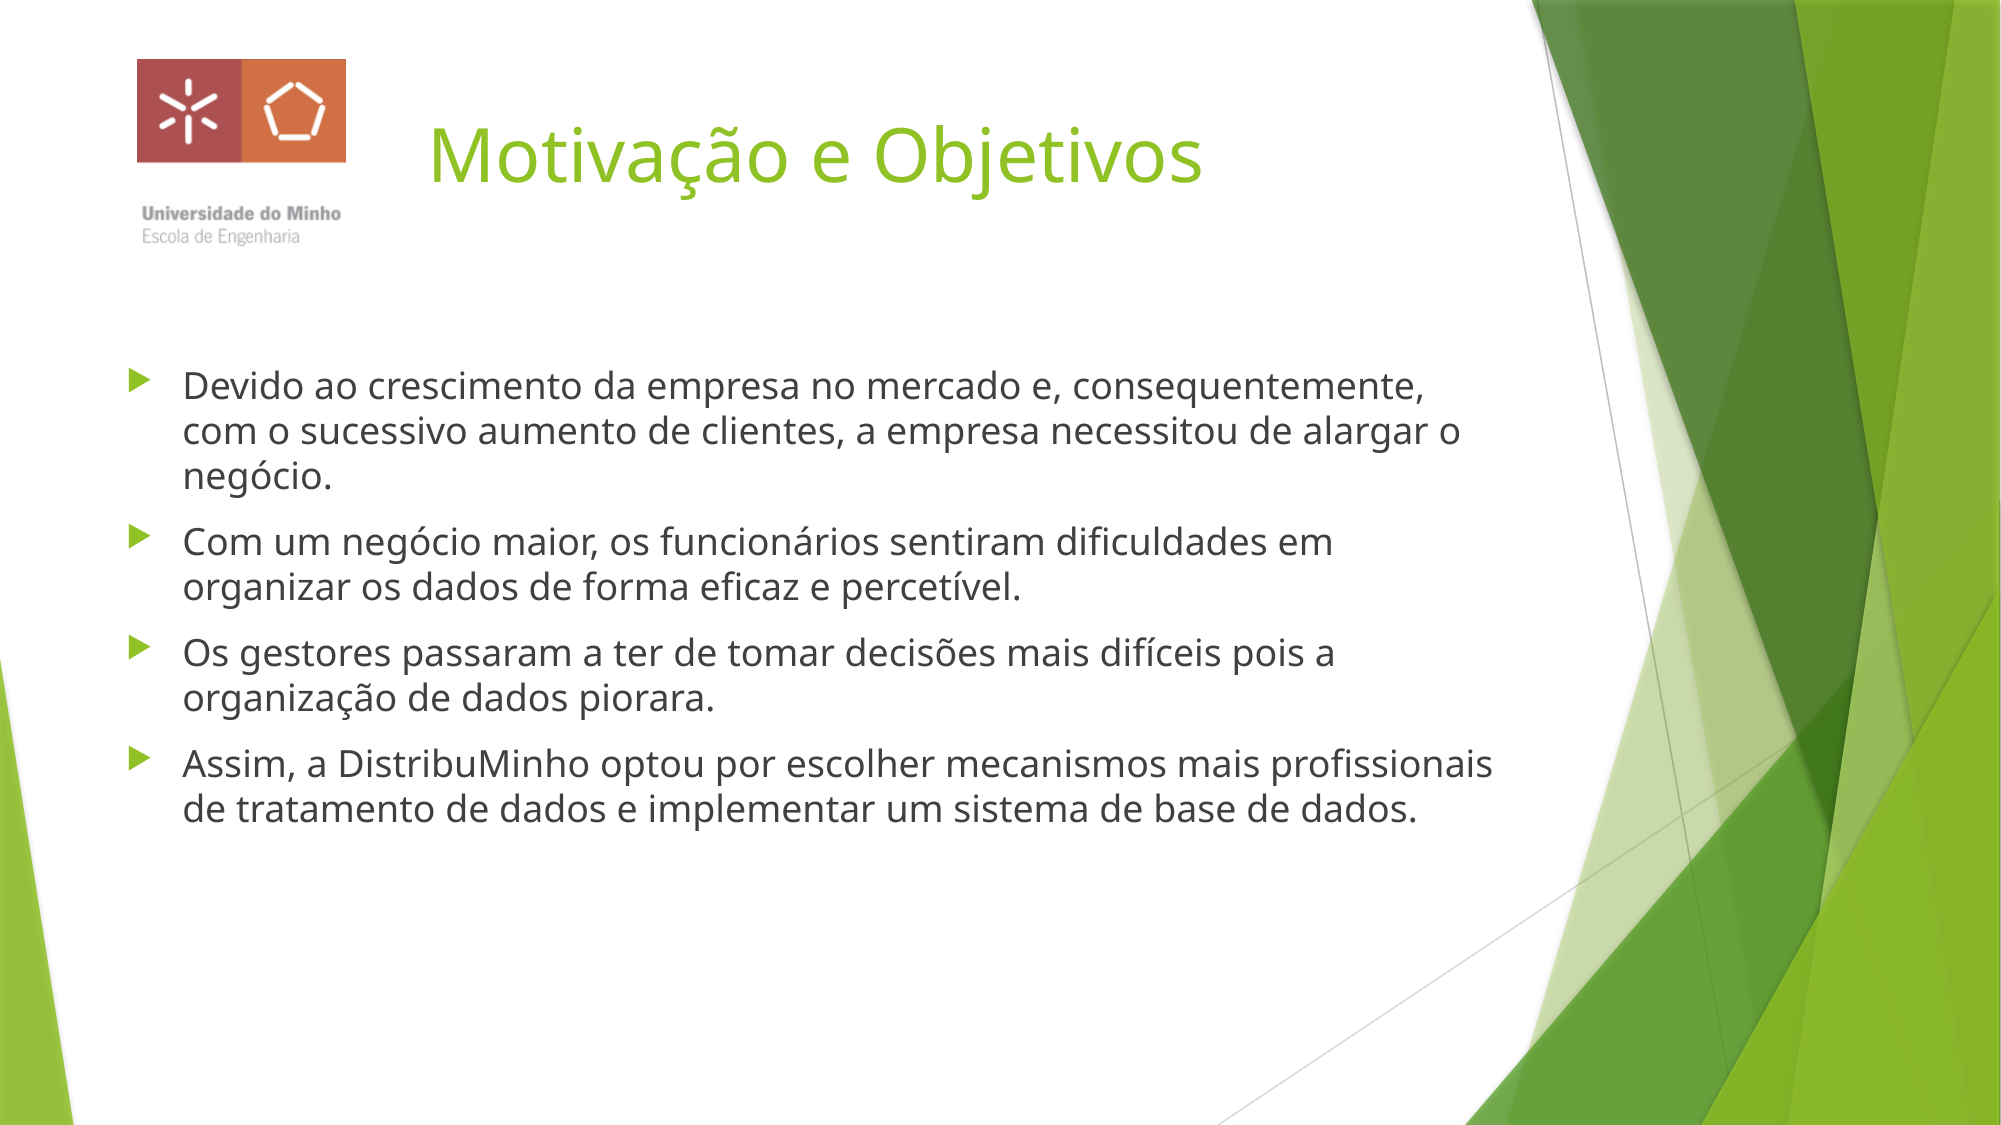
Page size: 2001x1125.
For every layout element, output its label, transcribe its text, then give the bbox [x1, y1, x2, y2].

picture [137, 59, 347, 248]
list Devido ao crescimento da empresa no mercado e, consequentemente, com o sucessivo aumento de clientes, a empresa necessitou de alargar o negócio. Com um negócio maior, os funcionários sentiram dificuldades em organizar os dados de forma eficaz e percetível. Os gestores passaram a ter de tomar decisões mais difíceis pois a organização de dados piorara. Assim, a DistribuMinho optou por escolher mecanismos mais profissionais de tratamento de dados e implementar um sistema de base de dados. [111, 354, 1522, 992]
title Motivação e Objetivos [111, 99, 1522, 317]
